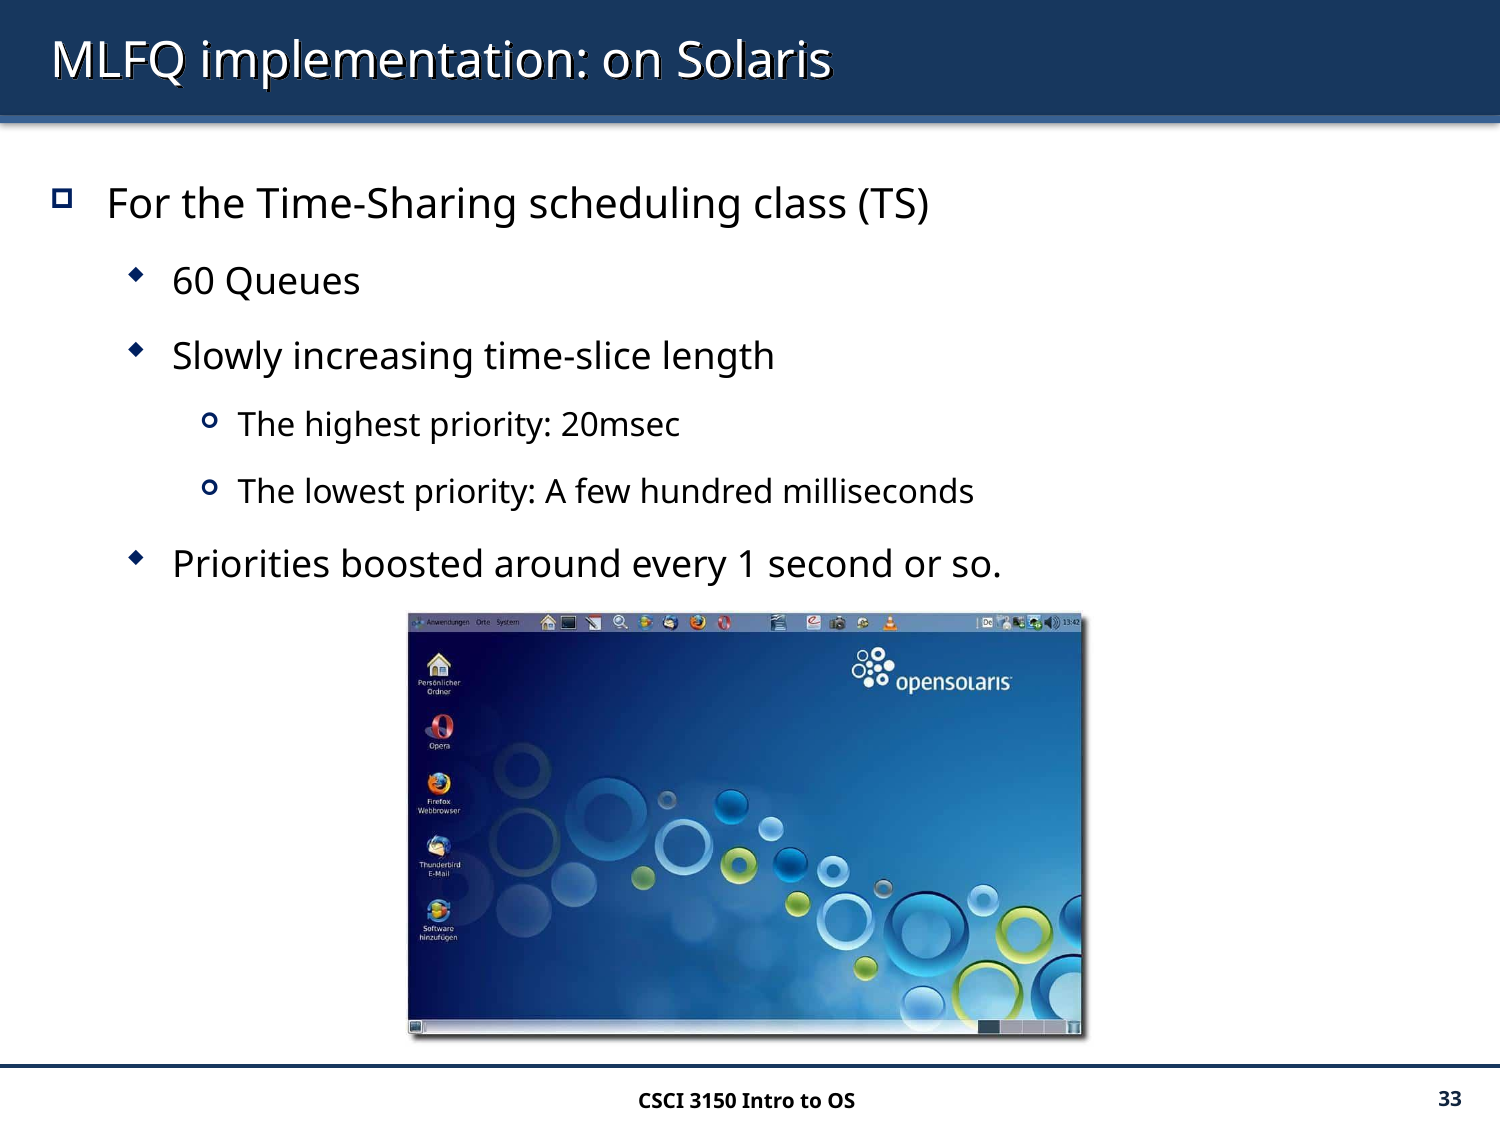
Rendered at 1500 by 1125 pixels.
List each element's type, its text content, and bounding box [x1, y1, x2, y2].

list For the Time-Sharing scheduling class (TS) 60 Queues Slowly increasing time-slice length The highest priority: 20msec The lowest priority: A few hundred milliseconds Priorities boosted around every 1 second or so. [34, 144, 1477, 1048]
picture [405, 610, 1095, 1048]
slide_number 33 [1306, 1081, 1483, 1118]
title MLFQ implementation: on Solaris [34, 8, 1477, 106]
footer CSCI 3150 Intro to OS [497, 1079, 997, 1117]
